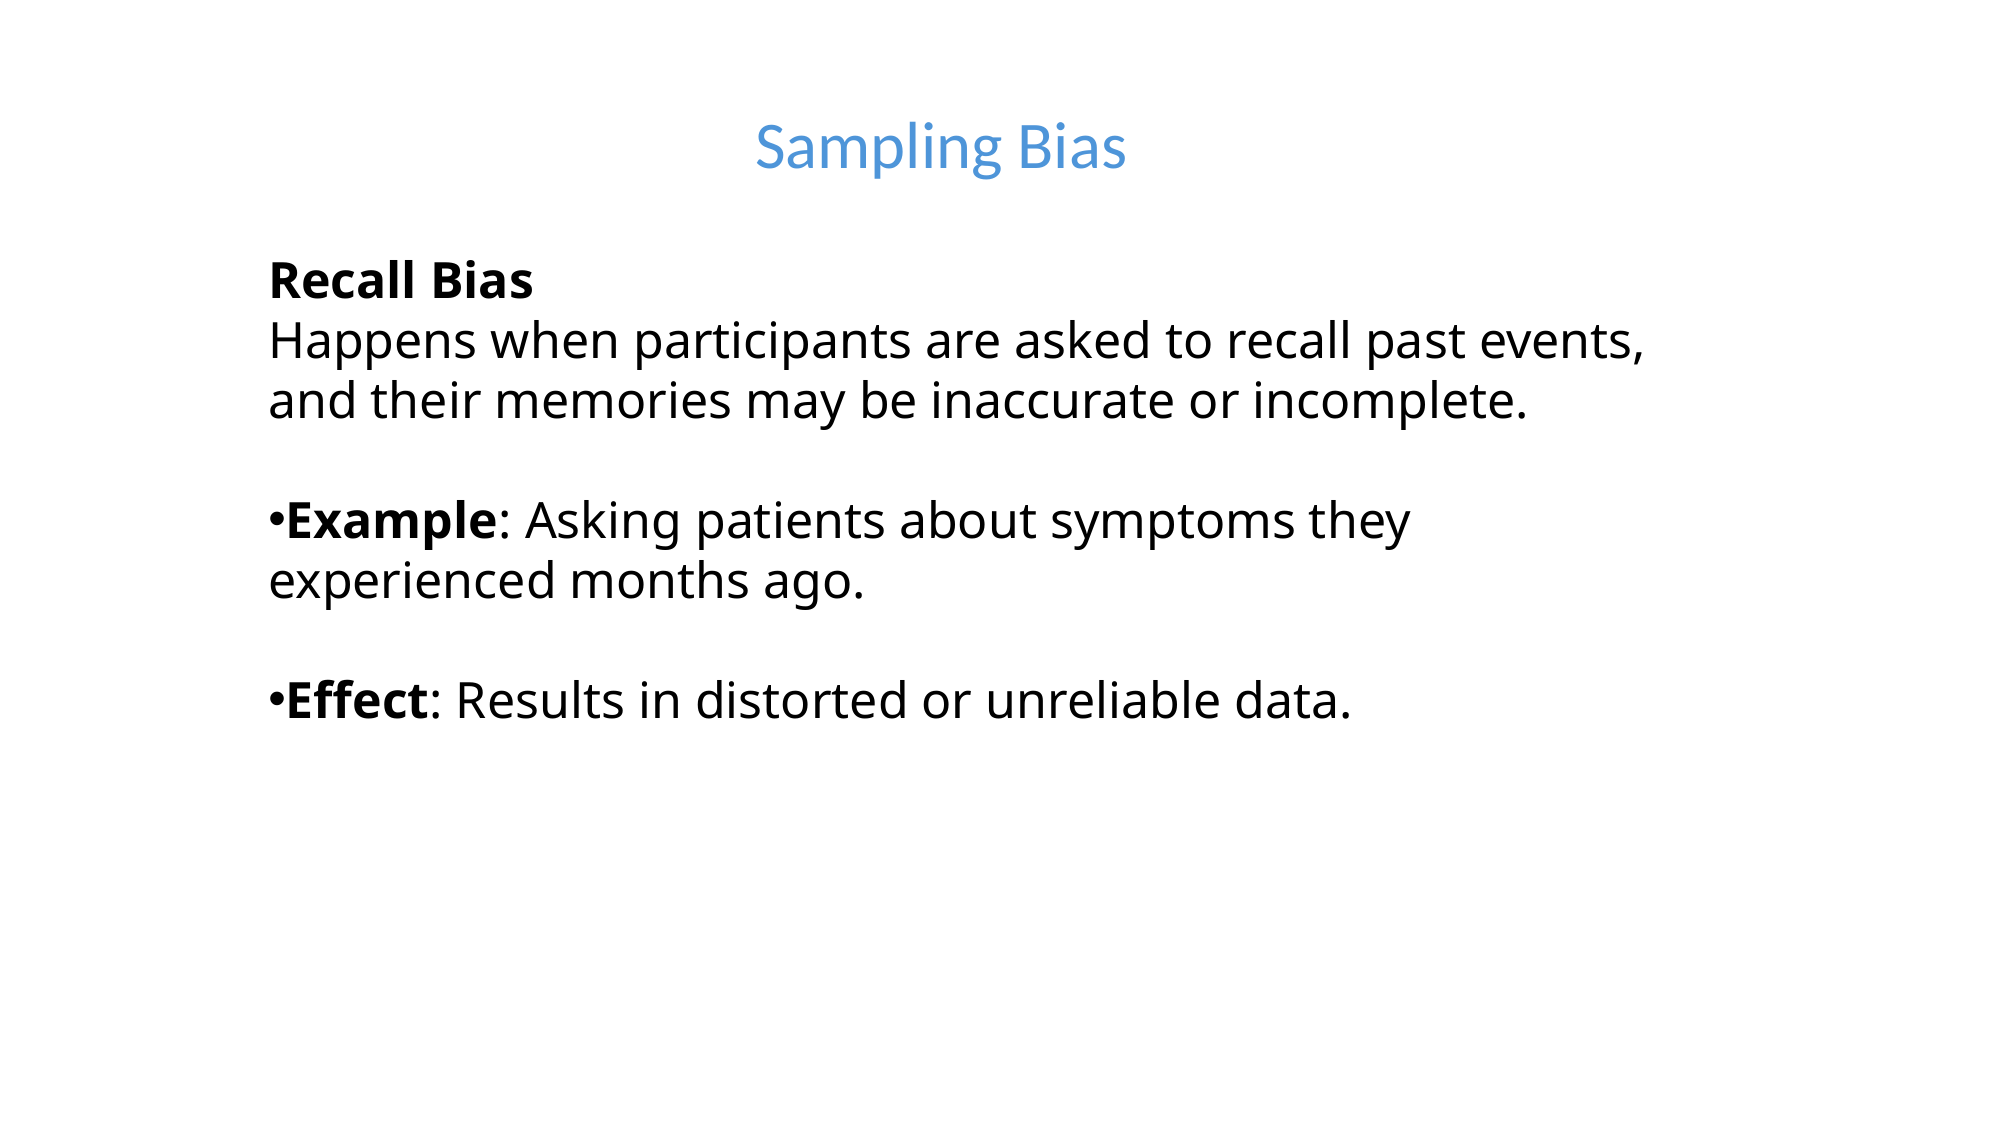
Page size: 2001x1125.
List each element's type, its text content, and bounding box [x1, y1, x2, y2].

text_box Sampling Bias [740, 94, 1143, 190]
text_box Recall Bias Happens when participants are asked to recall past events, and their memories may be inaccurate or incomplete. Example: Asking patients about symptoms they experienced months ago. Effect: Results in distorted or unreliable data. [253, 240, 1672, 736]
